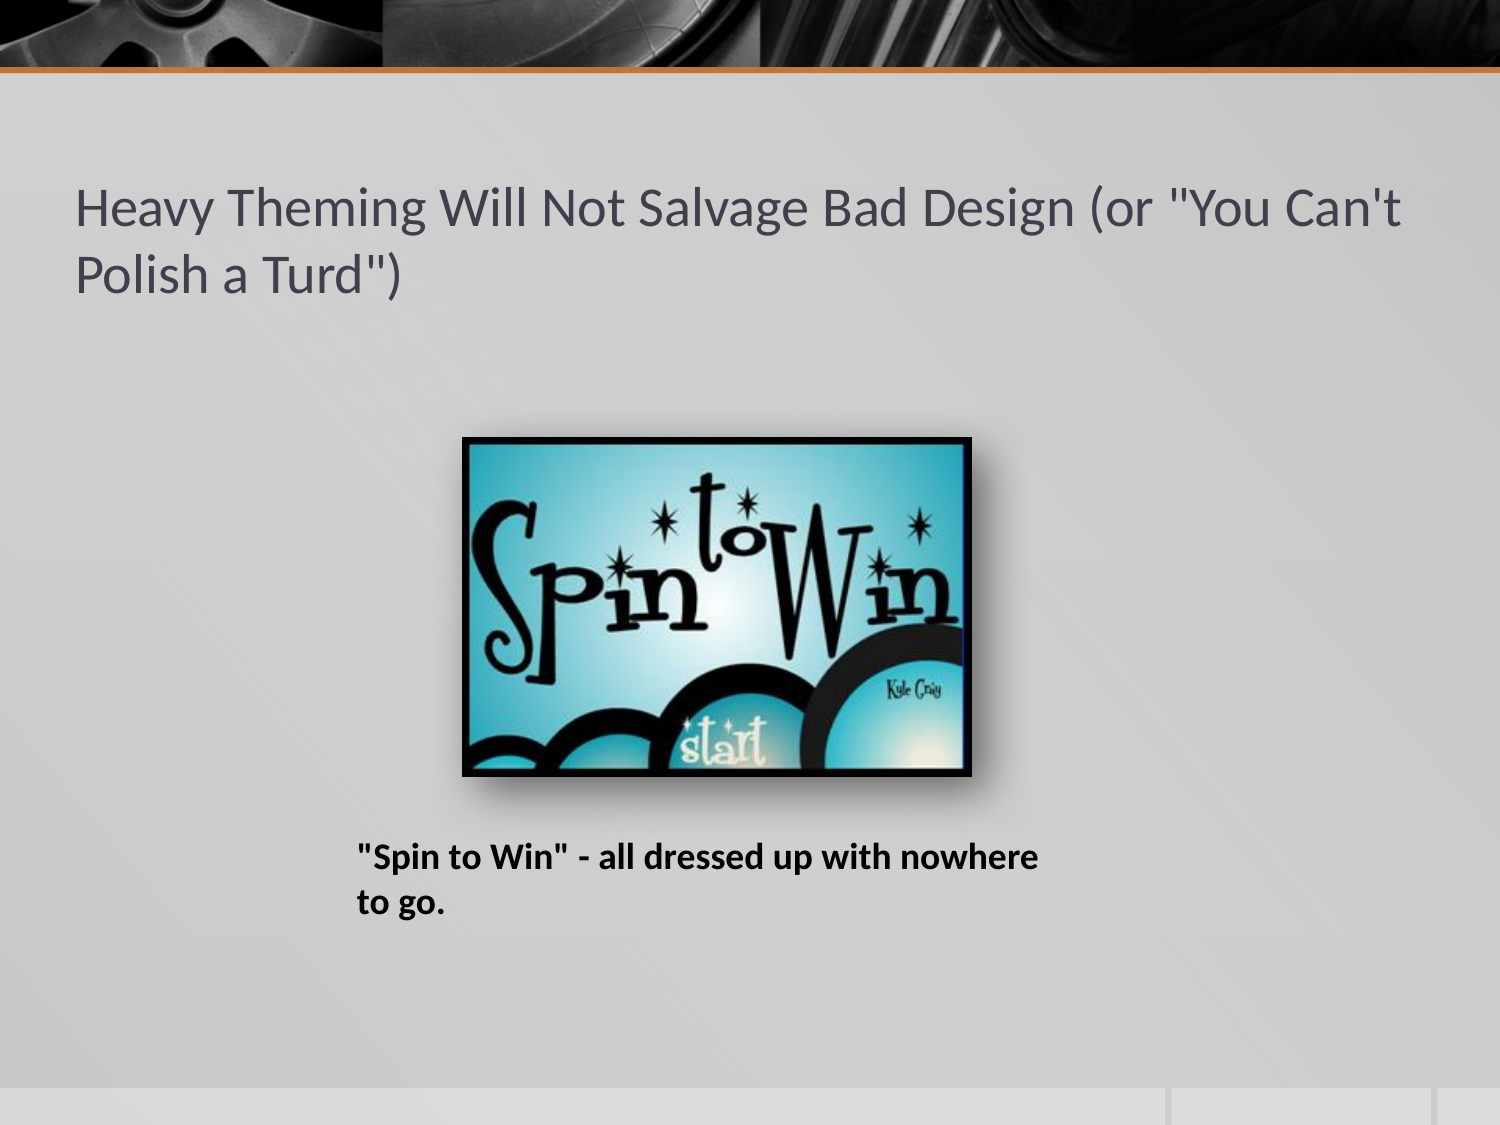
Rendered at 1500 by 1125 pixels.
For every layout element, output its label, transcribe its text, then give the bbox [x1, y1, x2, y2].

picture [0, 0, 1500, 67]
picture [462, 437, 973, 777]
text_box "Spin to Win" - all dressed up with nowhere to go. [342, 824, 1093, 930]
title Heavy Theming Will Not Salvage Bad Design (or "You Can't Polish a Turd") [75, 162, 1425, 313]
